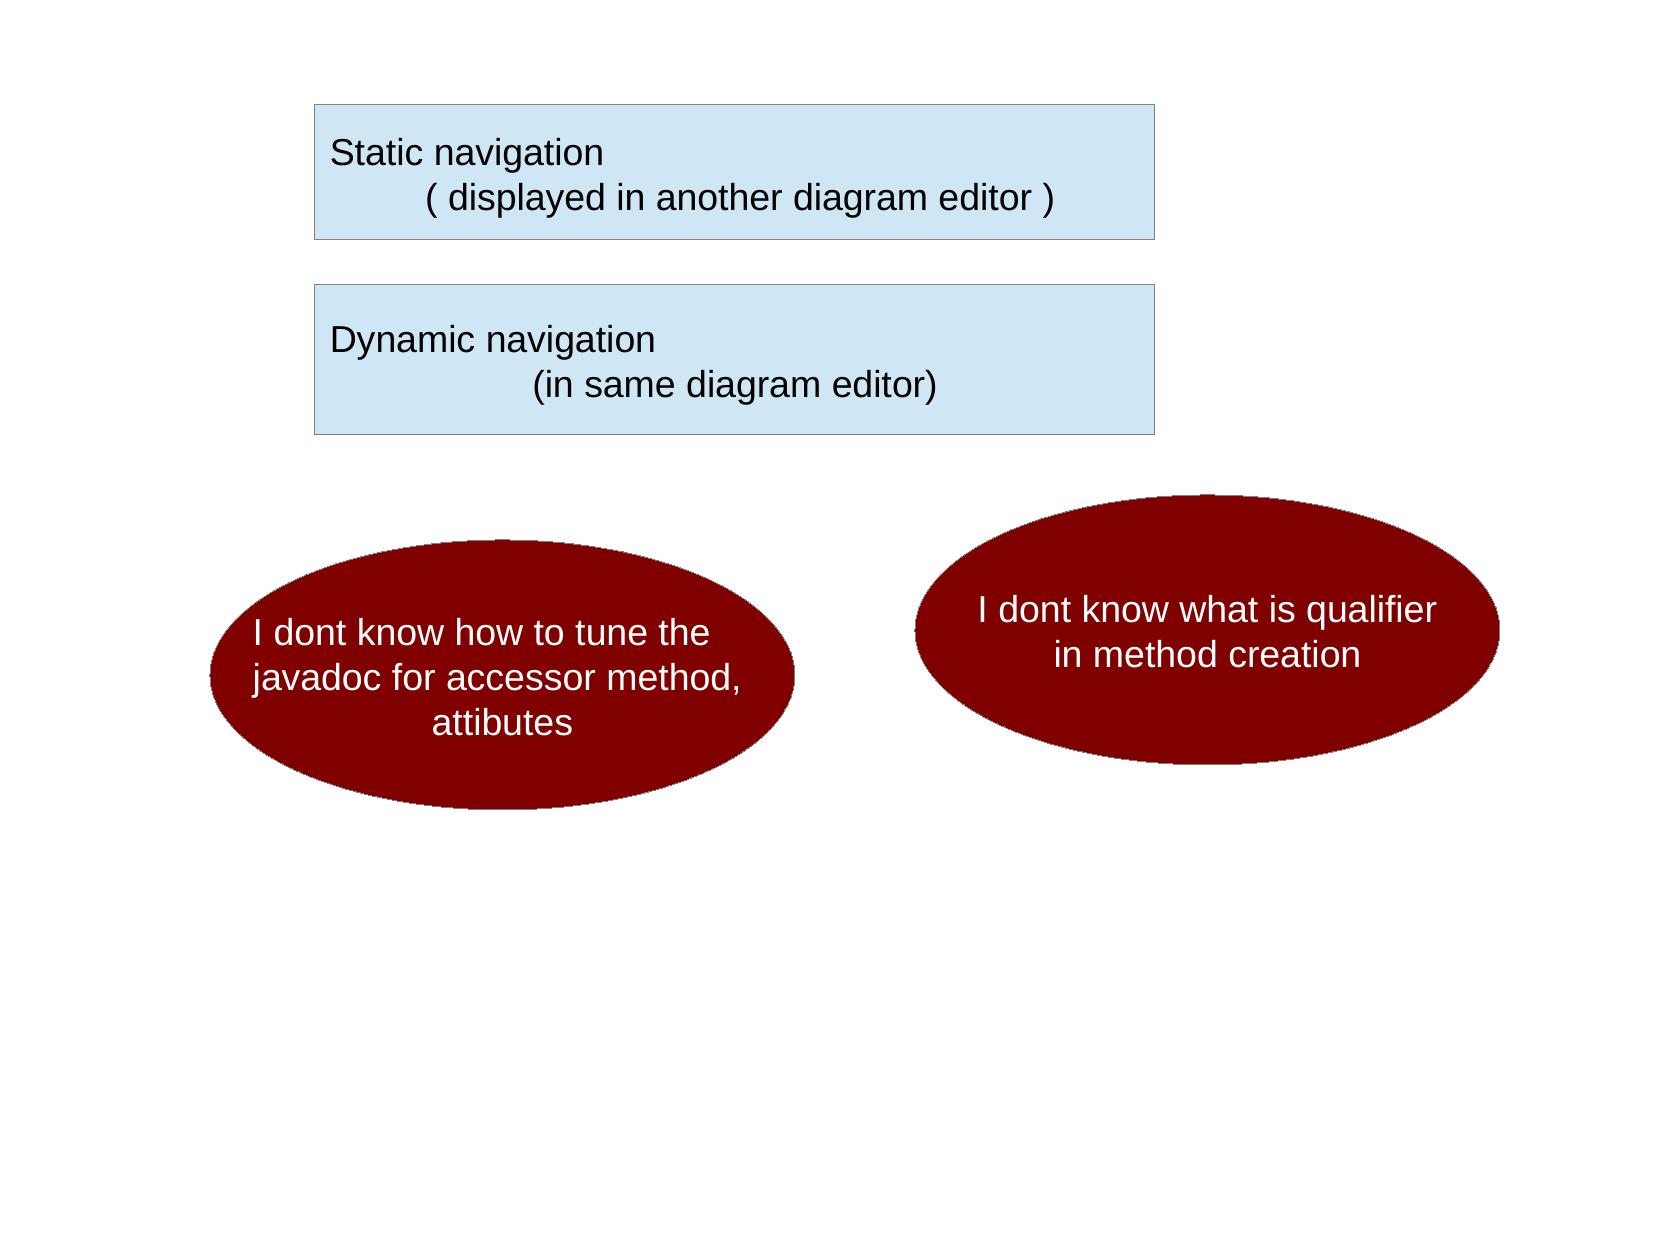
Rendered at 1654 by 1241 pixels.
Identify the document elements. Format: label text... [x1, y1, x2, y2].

text_box I dont know how to tune the javadoc for accessor method, attibutes [209, 539, 795, 810]
text_box Static navigation ( displayed in another diagram editor ) [314, 104, 1155, 240]
text_box I dont know what is qualifier in method creation [914, 494, 1500, 765]
text_box Dynamic navigation (in same diagram editor) [314, 284, 1155, 435]
